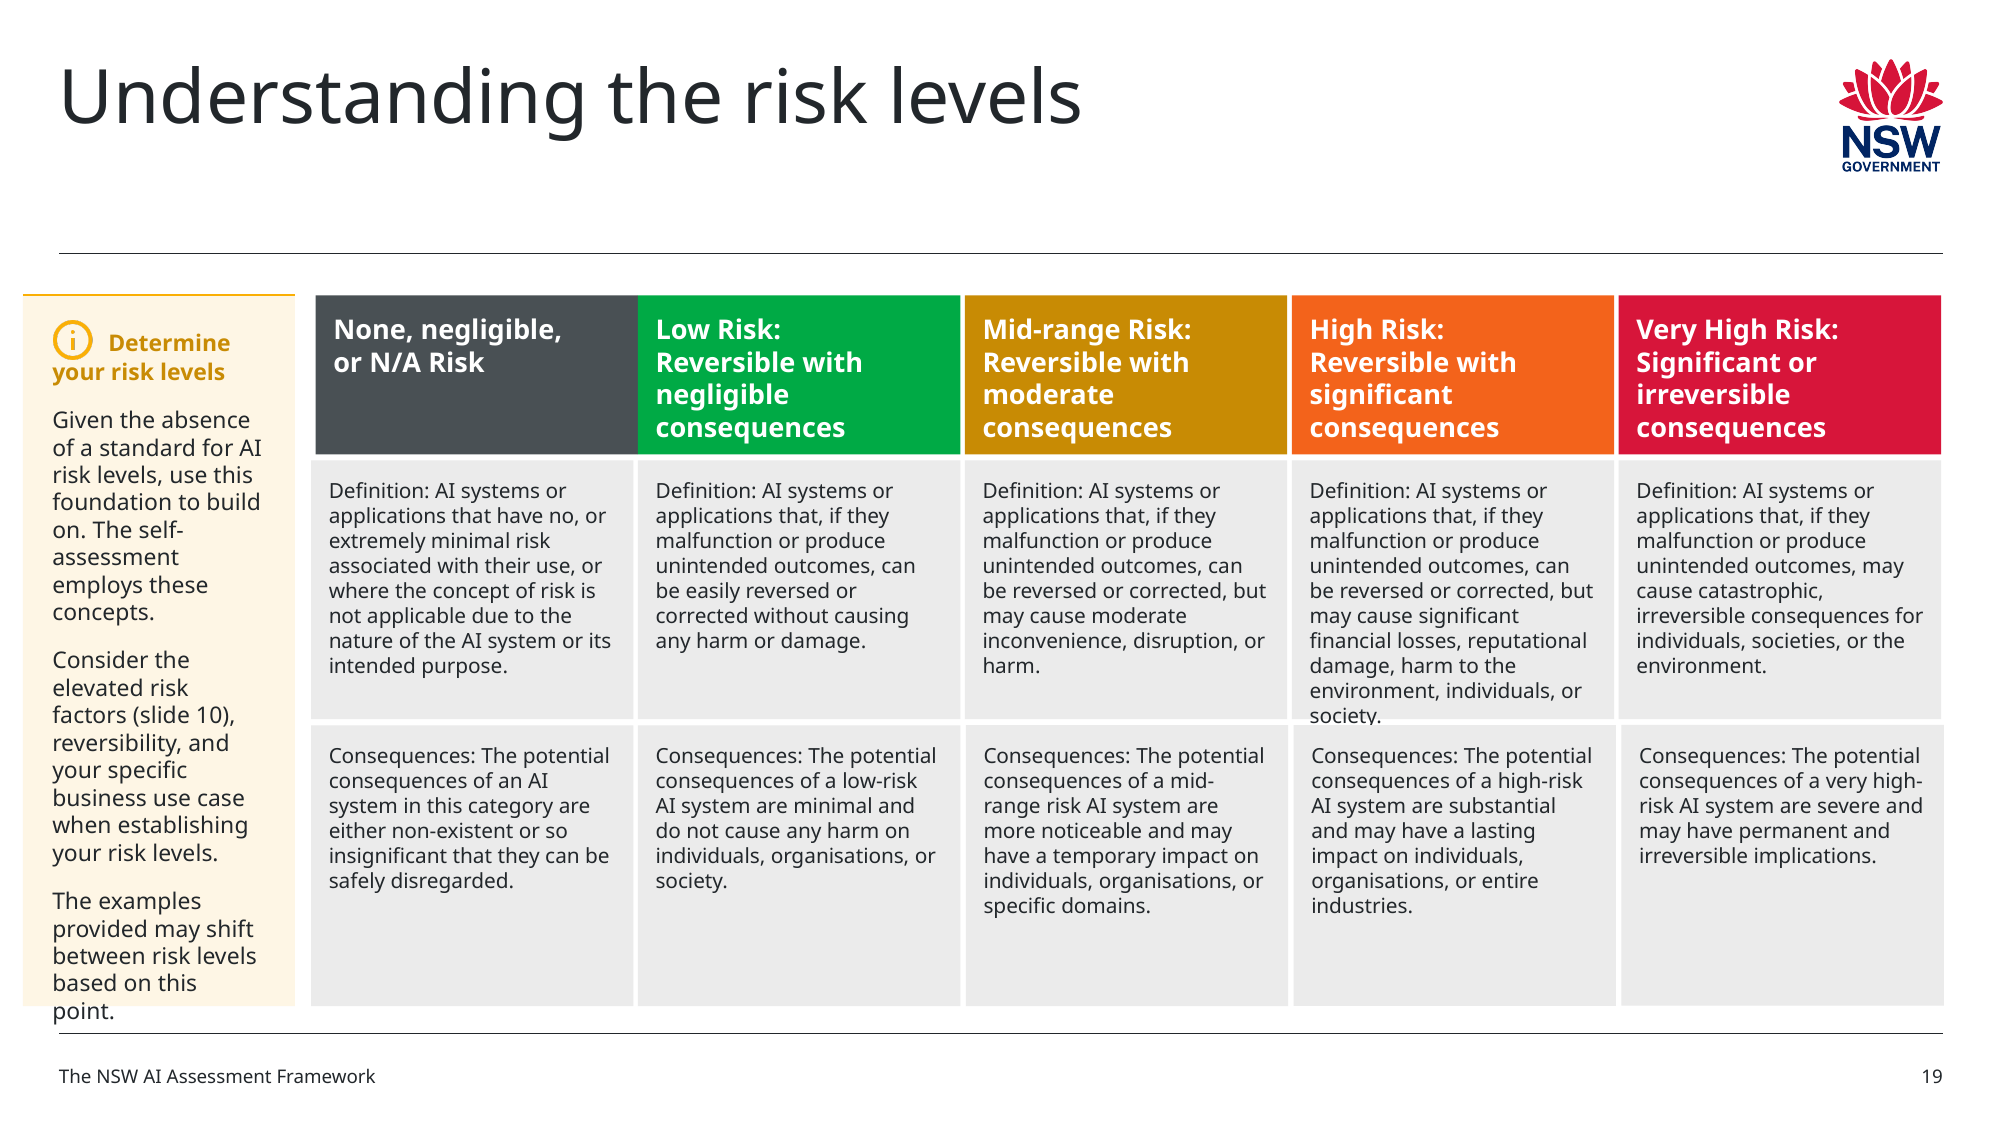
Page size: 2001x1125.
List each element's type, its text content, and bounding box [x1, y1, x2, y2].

text_box Consequences: The potential consequences of a low-risk AI system are minimal and do not cause any harm on individuals, organisations, or society. [637, 724, 961, 1007]
text_box Definition: AI systems or applications that, if they malfunction or produce unintended outcomes, may cause catastrophic, irreversible consequences for individuals, societies, or the environment. [1618, 459, 1942, 720]
text_box Mid-range Risk: Reversible with moderate consequences [964, 295, 1288, 455]
text_box Very High Risk: Significant or irreversible consequences [1618, 295, 1942, 455]
text_box High Risk: Reversible with significant consequences [1291, 295, 1615, 455]
text_box Definition: AI systems or applications that, if they malfunction or produce unintended outcomes, can be reversed or corrected, but may cause moderate inconvenience, disruption, or harm. [964, 459, 1288, 720]
text_box Consequences: The potential consequences of a mid-range risk AI system are more noticeable and may have a temporary impact on individuals, organisations, or specific domains. [965, 724, 1289, 1007]
text_box Consequences: The potential consequences of a high-risk AI system are substantial and may have a lasting impact on individuals, organisations, or entire industries. [1293, 724, 1617, 1007]
text_box The NSW AI Assessment Framework [59, 1065, 942, 1095]
picture [49, 316, 96, 364]
text_box Definition: AI systems or applications that, if they malfunction or produce unintended outcomes, can be reversed or corrected, but may cause significant financial losses, reputational damage, harm to the environment, individuals, or society. [1291, 459, 1615, 720]
text_box Definition: AI systems or applications that have no, or extremely minimal risk associated with their use, or where the concept of risk is not applicable due to the nature of the AI system or its intended purpose. [310, 459, 635, 720]
title Understanding the risk levels [59, 59, 1713, 225]
text_box Consequences: The potential consequences of a very high-risk AI system are severe and may have permanent and irreversible implications. [1620, 724, 1945, 1007]
text_box Consequences: The potential consequences of an AI system in this category are either non-existent or so insignificant that they can be safely disregarded. [310, 724, 635, 1007]
slide_number 19 [1824, 1065, 1943, 1095]
text_box None, negligible, or N/A Risk [315, 295, 637, 455]
text_box Determine your risk levels Given the absence of a standard for AI risk levels, use this foundation to build on. The self-assessment employs these concepts. Consider the elevated risk factors (slide 10), reversibility, and your specific business use case when establishing your risk levels. The examples provided may shift between risk levels based on this point. [22, 296, 295, 1007]
picture [1839, 59, 1943, 172]
text_box Definition: AI systems or applications that, if they malfunction or produce unintended outcomes, can be easily reversed or corrected without causing any harm or damage. [637, 459, 961, 720]
text_box Low Risk: Reversible with negligible consequences [637, 295, 961, 455]
